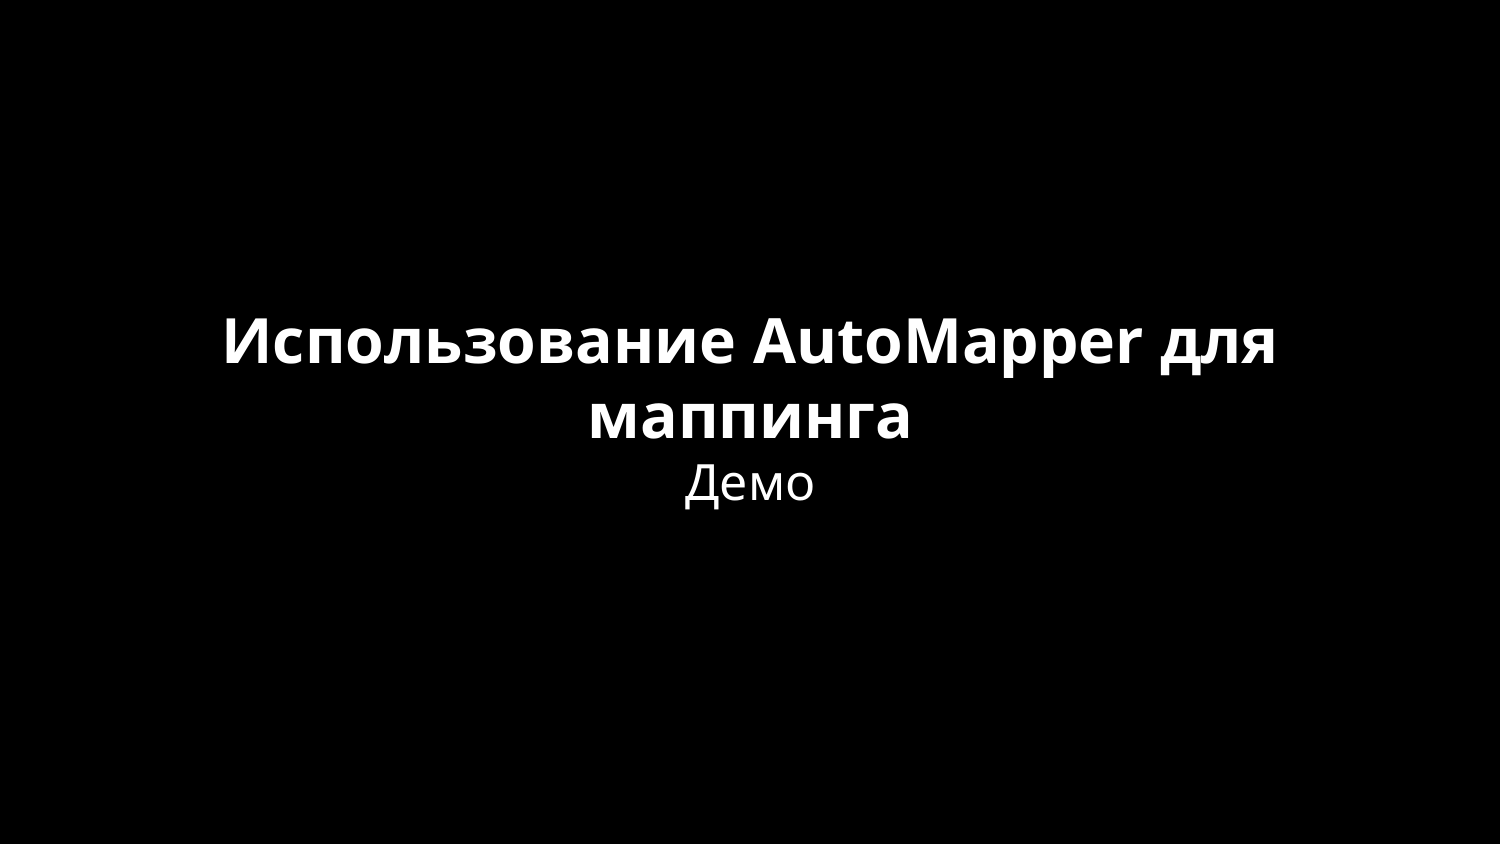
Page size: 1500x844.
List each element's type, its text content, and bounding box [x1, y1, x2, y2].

text_box Использование AutoMapper для маппинга Демо [200, 295, 1301, 514]
